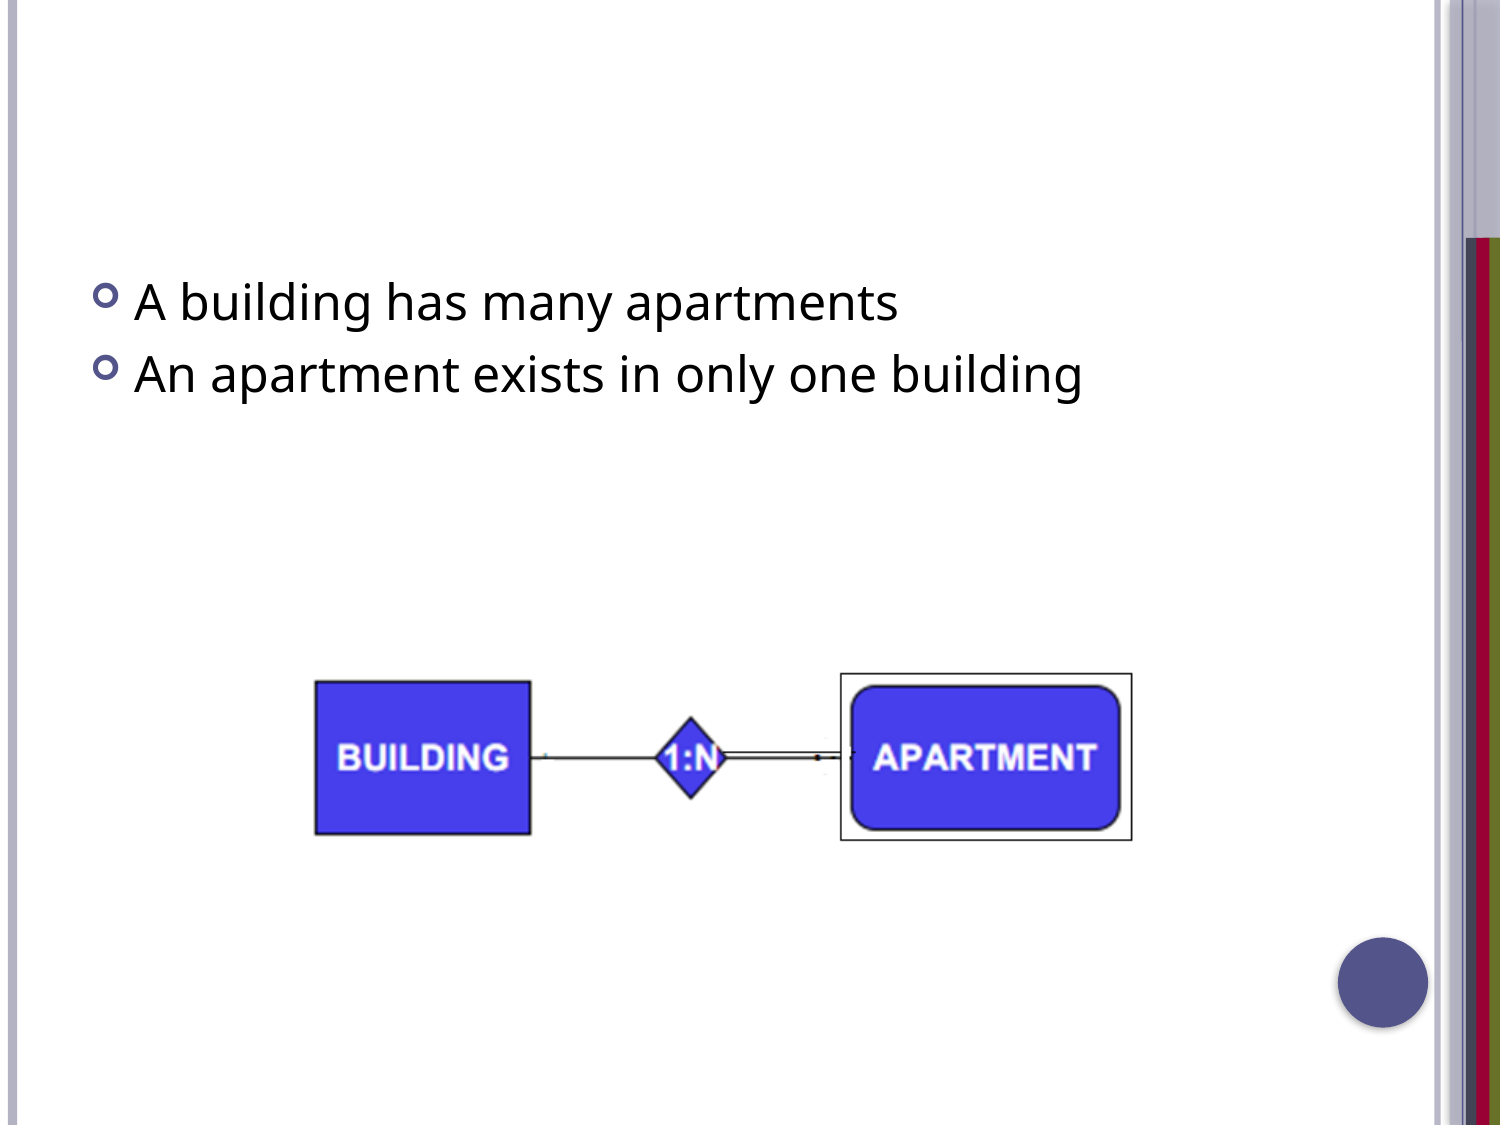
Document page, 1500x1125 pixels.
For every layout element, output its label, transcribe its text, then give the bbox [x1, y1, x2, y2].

list A building has many apartments An apartment exists in only one building [74, 262, 1301, 1063]
picture [211, 611, 1151, 893]
